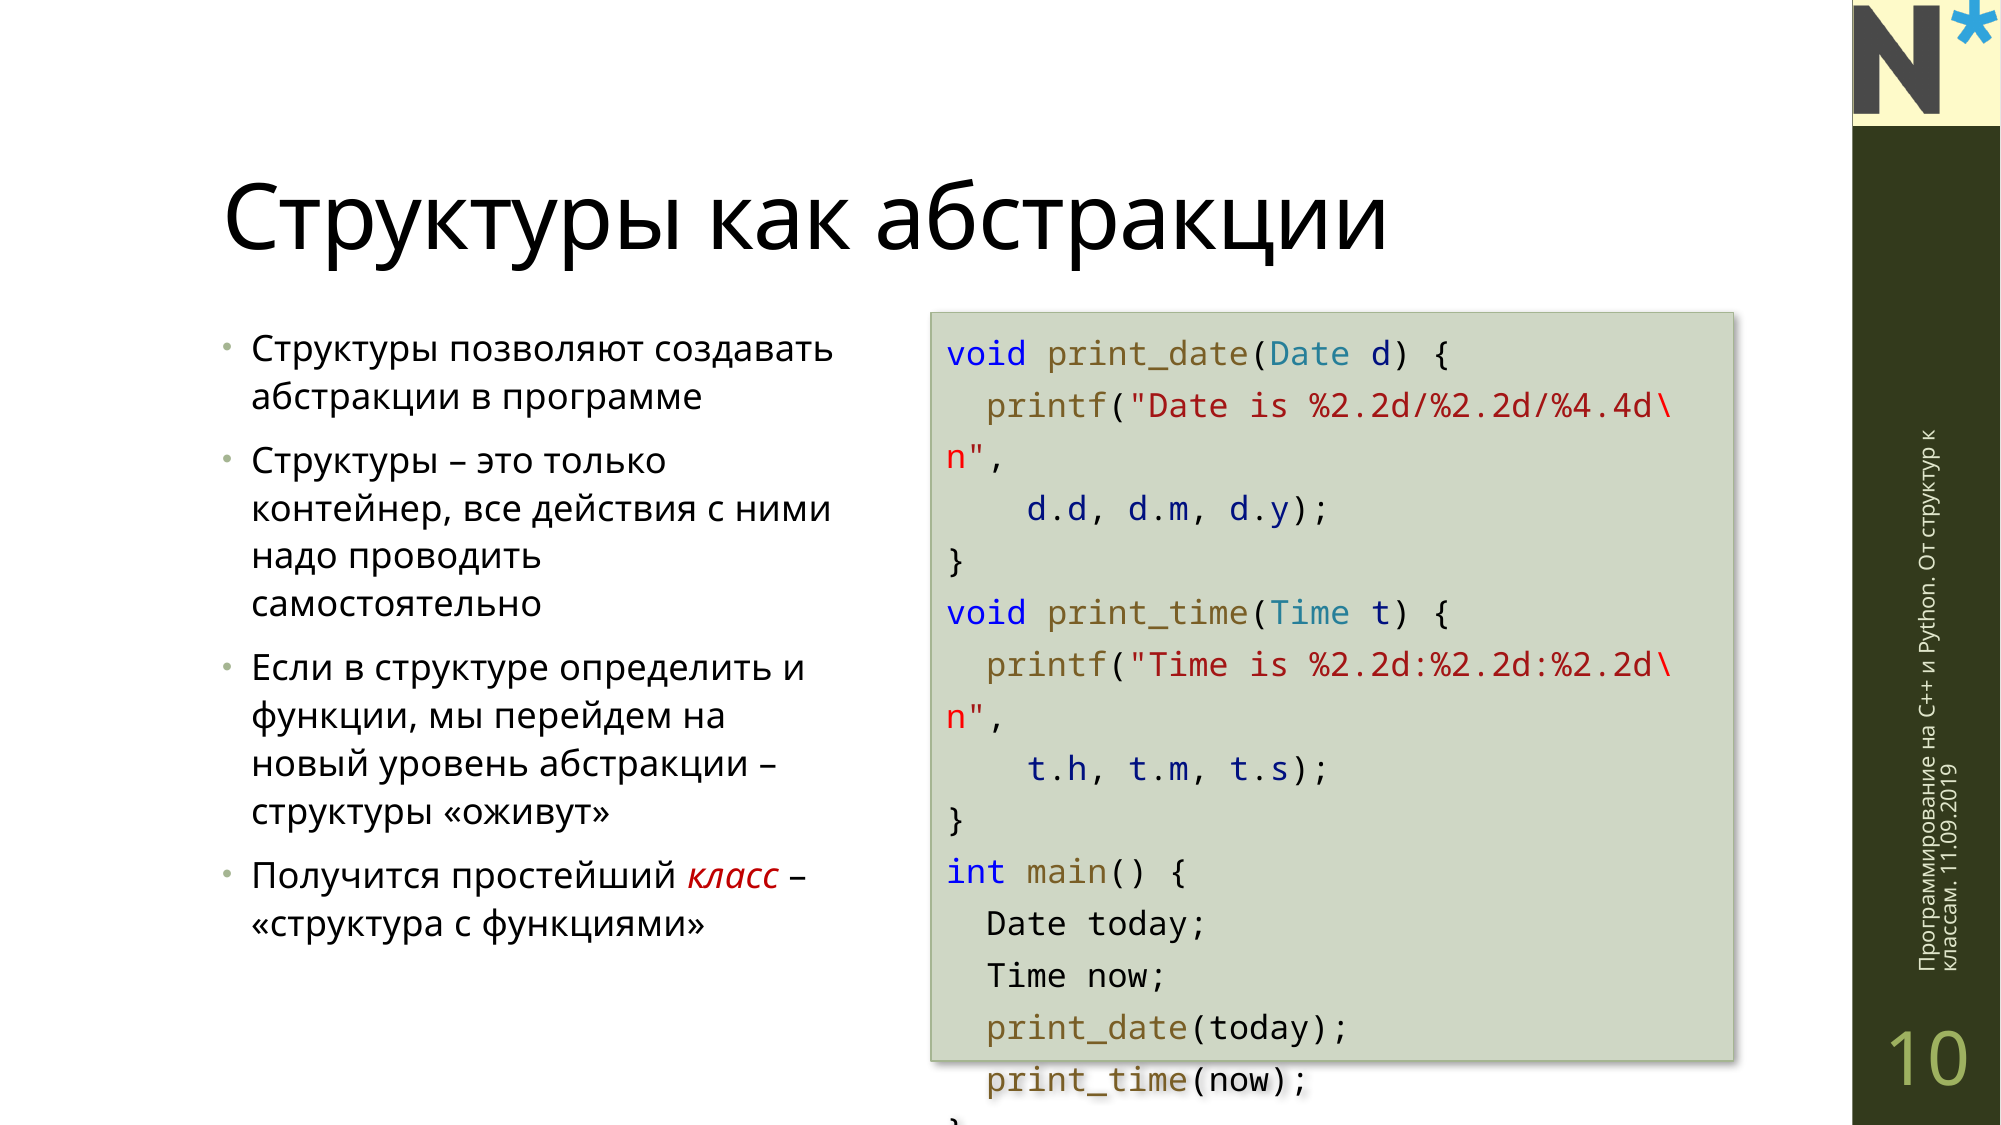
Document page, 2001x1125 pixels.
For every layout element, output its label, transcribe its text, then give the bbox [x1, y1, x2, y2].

title Структуры как абстракции [206, 60, 1797, 278]
slide_number 10 [1852, 1012, 2000, 1110]
list Структуры позволяют создавать абстракции в программе Структуры – это только контейнер, все действия с ними надо проводить самостоятельно Если в структуре определить и функции, мы перейдем на новый уровень абстракции – структуры «оживут» Получится простейший класс – «структура с функциями» [206, 313, 858, 988]
text_box void print_date(Date d) { printf("Date is %2.2d/%2.2d/%4.4d\n", d.d, d.m, d.y); } void print_time(Time t) { printf("Time is %2.2d:%2.2d:%2.2d\n", t.h, t.m, t.s); } int main() { Date today; Time now; print_date(today); print_time(now); } [930, 312, 1734, 1062]
picture [1852, 0, 2001, 126]
footer Программирование на C++ и Python. От структур к классам. 11.09.2019 [1897, 400, 1958, 988]
